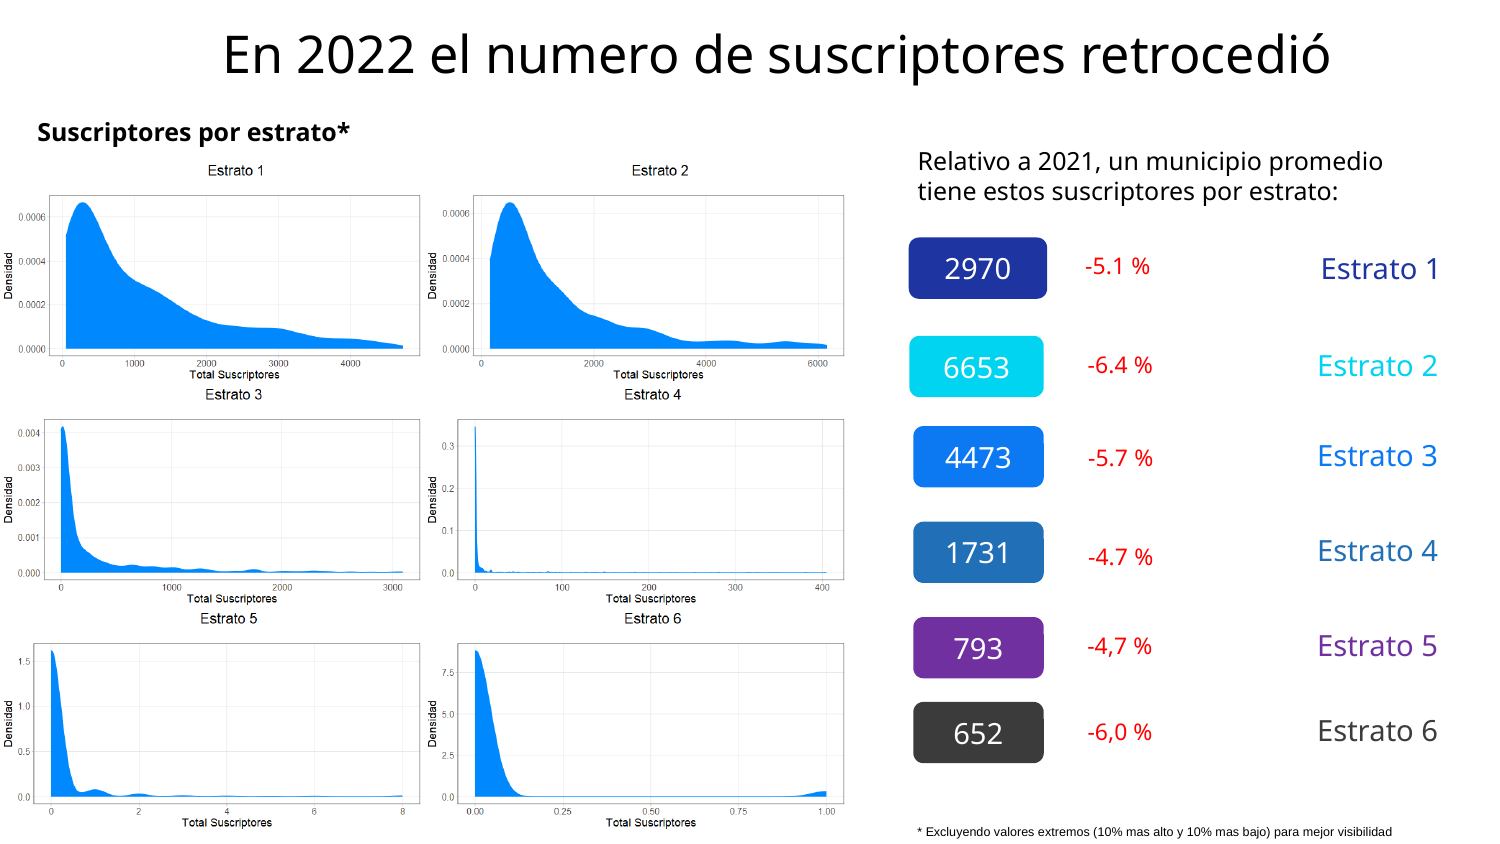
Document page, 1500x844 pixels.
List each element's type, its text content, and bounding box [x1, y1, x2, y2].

text_box * Excluyendo valores extremos (10% mas alto y 10% mas bajo) para mejor visibilidad [902, 817, 1490, 844]
picture [0, 161, 848, 833]
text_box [908, 237, 1458, 300]
text_box Suscriptores por estrato* [22, 91, 848, 161]
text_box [913, 425, 1454, 488]
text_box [913, 701, 1454, 764]
text_box Relativo a 2021, un municipio promedio tiene estos suscriptores por estrato: [902, 118, 1467, 233]
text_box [913, 521, 1454, 584]
title En 2022 el numero de suscriptores retrocedió [88, 12, 1467, 92]
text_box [913, 616, 1454, 679]
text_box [909, 335, 1454, 398]
